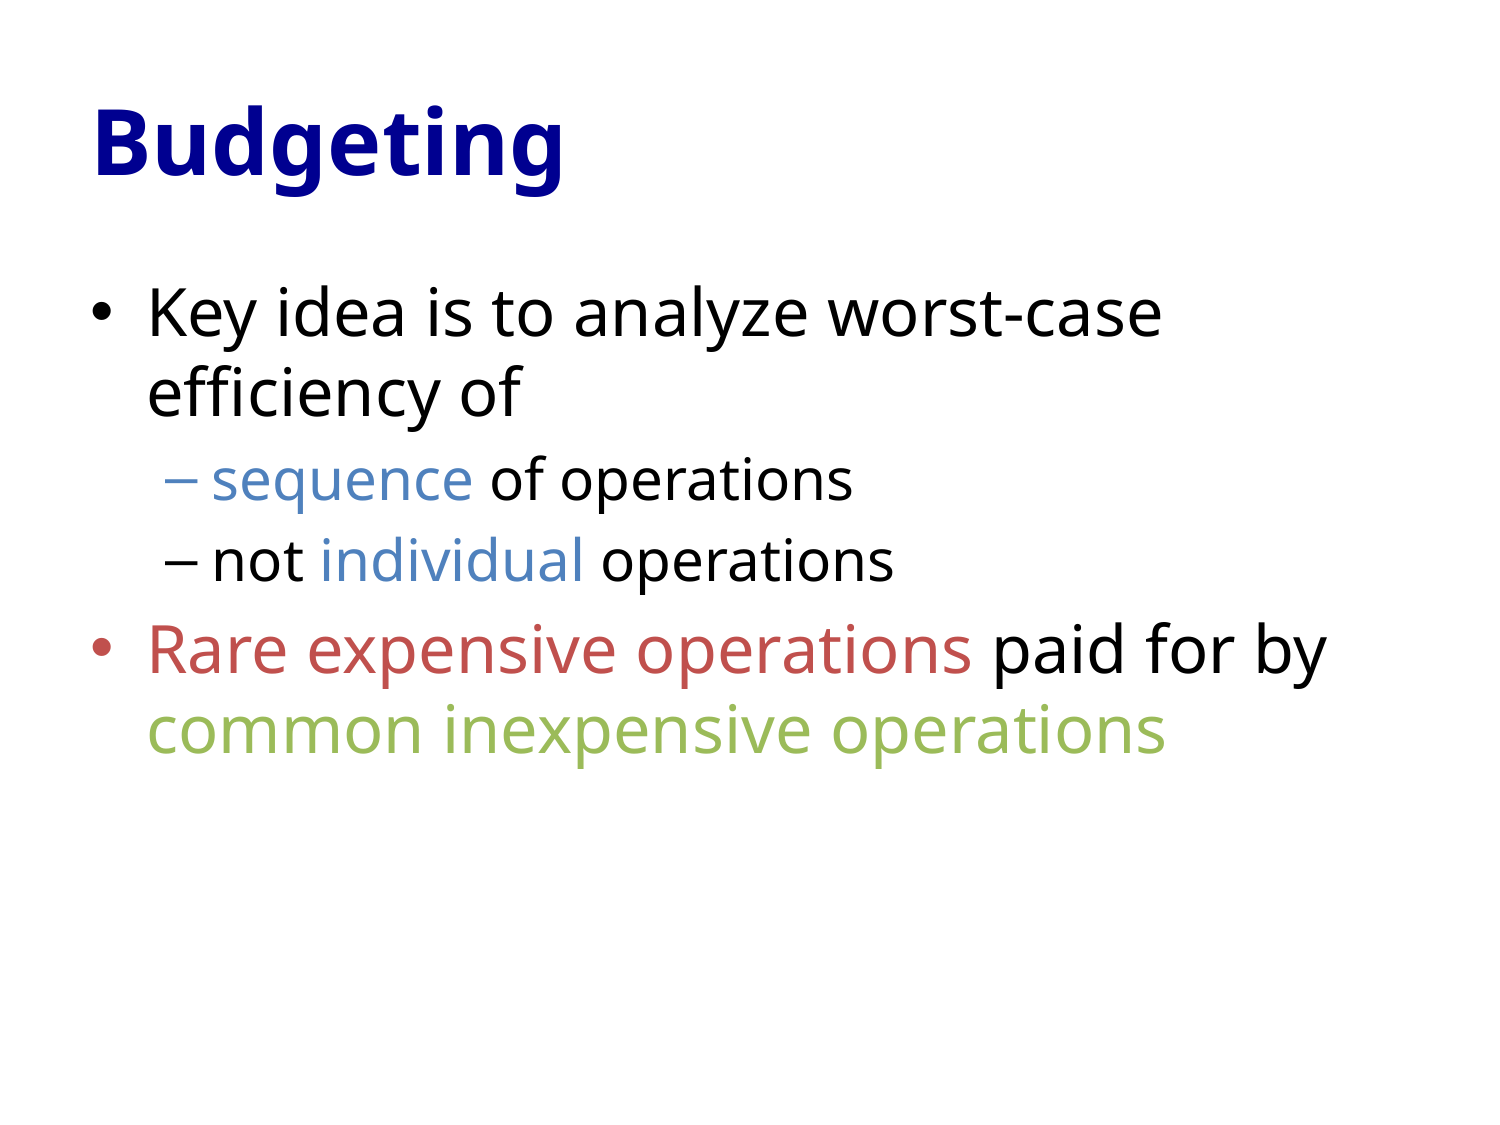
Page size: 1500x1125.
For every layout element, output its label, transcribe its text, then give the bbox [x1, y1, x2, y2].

list Key idea is to analyze worst-case efficiency of sequence of operations not individual operations Rare expensive operations paid for by common inexpensive operations [75, 262, 1425, 1005]
title Budgeting [75, 45, 1425, 233]
